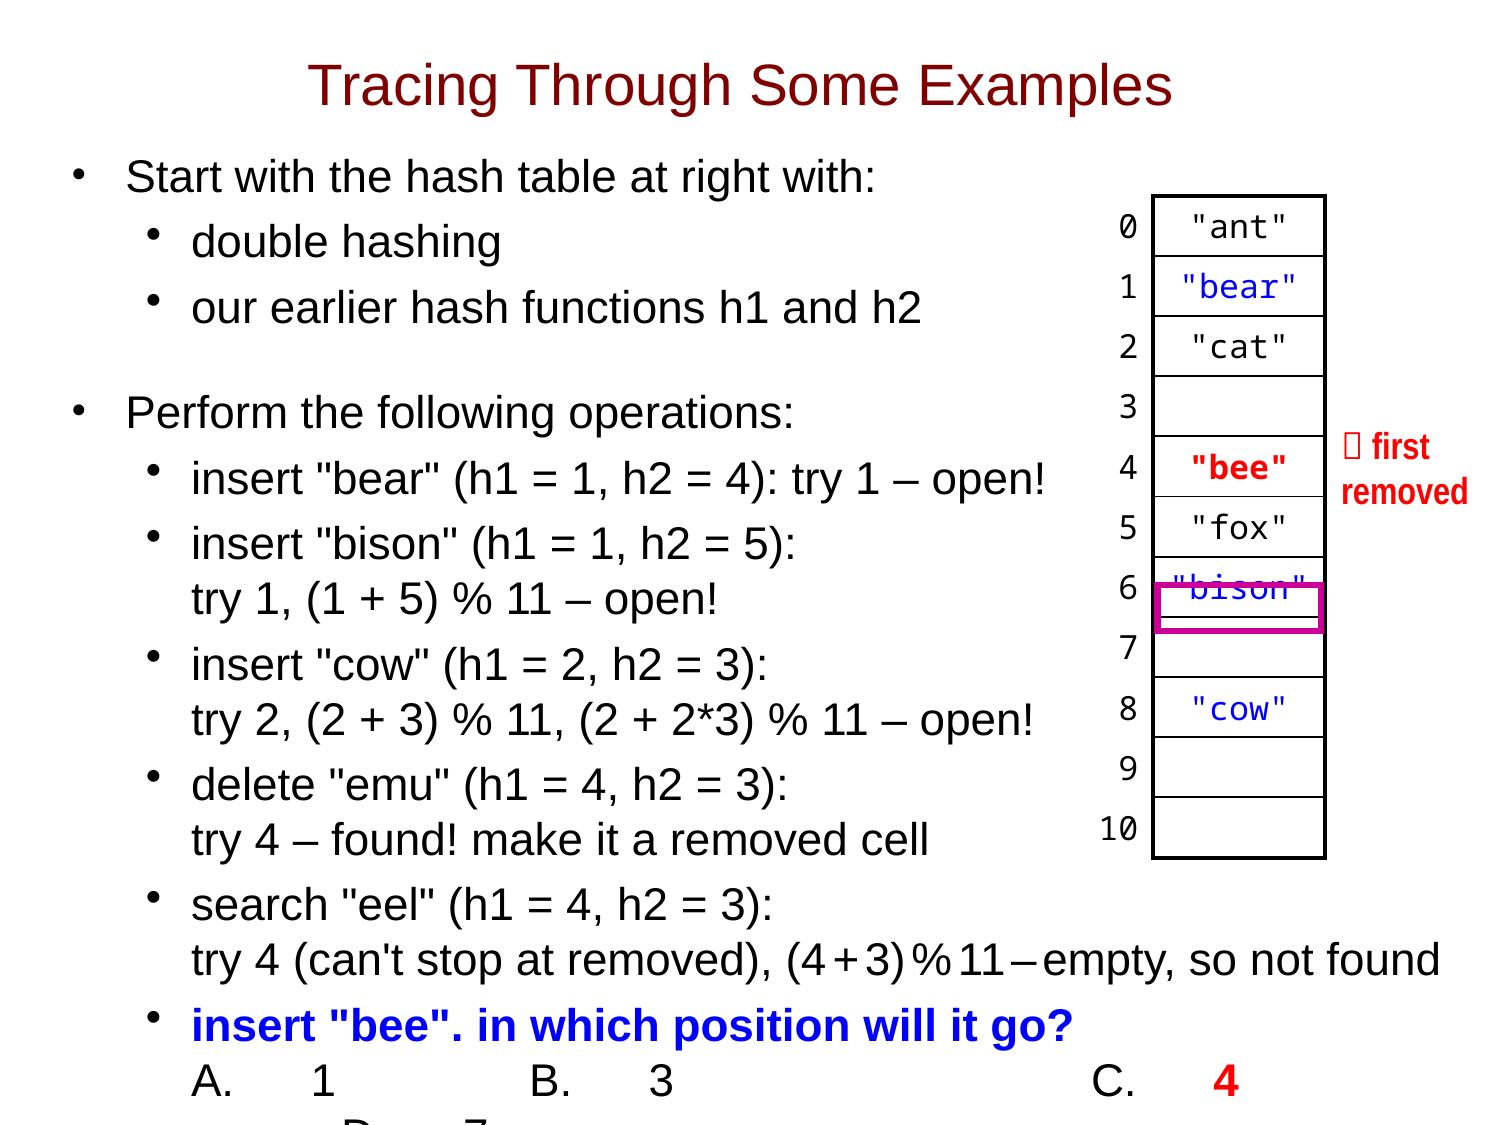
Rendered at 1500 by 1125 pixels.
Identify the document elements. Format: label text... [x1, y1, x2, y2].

table_cell [1155, 738, 1323, 796]
text_box  first removed [1326, 415, 1484, 520]
table_header 0 [981, 196, 1151, 256]
table_cell "bison" [1155, 558, 1323, 616]
table_cell "cow" [1155, 678, 1323, 736]
table_cell 10 [981, 797, 1151, 858]
table_cell 8 [981, 677, 1151, 737]
text_box [1157, 585, 1321, 632]
title Tracing Through Some Examples [96, 12, 1386, 138]
table_cell 2 [981, 316, 1151, 376]
table_cell 1 [981, 256, 1151, 316]
table_cell 6 [981, 557, 1151, 617]
table_cell 5 [981, 496, 1151, 557]
table_header "ant" [1155, 198, 1323, 255]
table_cell "bear" [1155, 257, 1323, 315]
table_cell 7 [981, 617, 1151, 677]
table_cell 3 [981, 376, 1151, 436]
table_cell "cat" [1155, 317, 1323, 375]
table_cell [1155, 377, 1323, 435]
table_cell "bee" [1155, 437, 1323, 496]
table_cell "fox" [1155, 497, 1323, 556]
table_cell 9 [981, 737, 1151, 797]
table_cell 4 [981, 436, 1151, 496]
list Start with the hash table at right with: double hashing our earlier hash functions h1 and h2 Perform the following operations: insert "bear" (h1 = 1, h2 = 4): try 1 – open! insert "bison" (h1 = 1, h2 = 5): try 1, (1 + 5) % 11 – open! insert "cow" (h1 = 2, h2 = 3): try 2, (2 + 3) % 11, (2 + 2*3) % 11 – open! delete "emu" (h1 = 4, h2 = 3): try 4 – found! make it a removed cell search "eel" (h1 = 4, h2 = 3): try 4 (can't stop at removed), (4 + 3) % 11 – empty, so not found insert "bee". in which position will it go? A. 1 B. 3 C. 4 D. 7 [55, 138, 1500, 1060]
table_cell [1155, 618, 1323, 676]
table_cell [1155, 798, 1323, 856]
